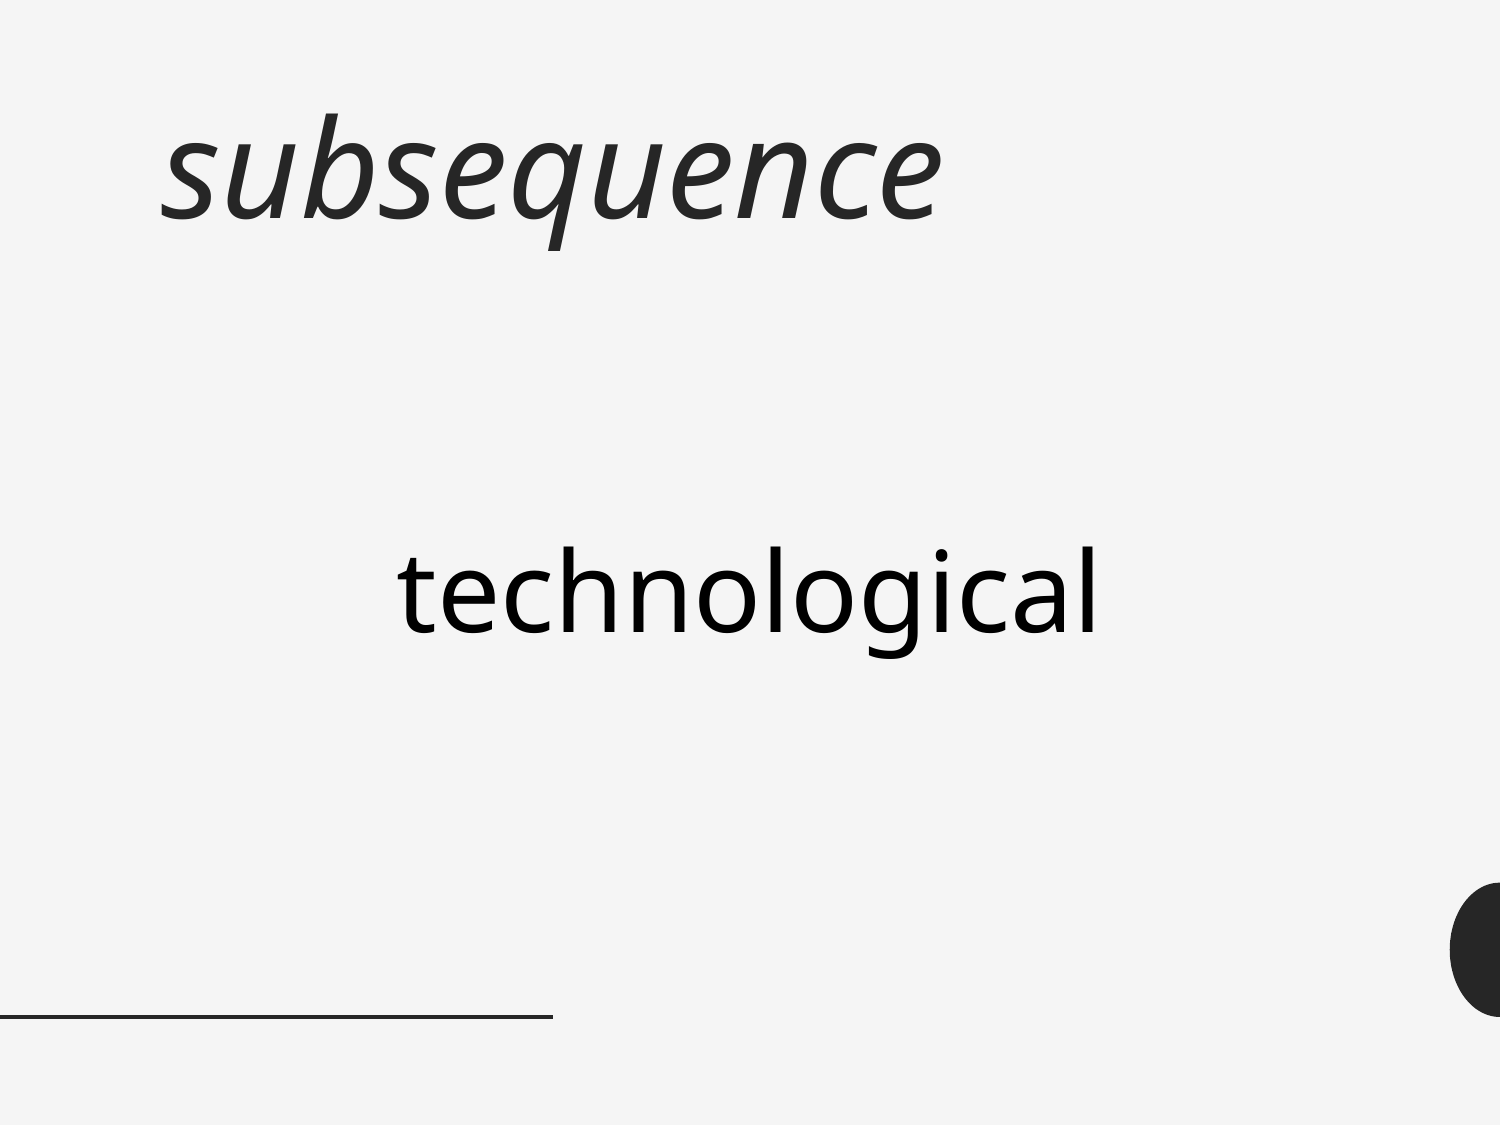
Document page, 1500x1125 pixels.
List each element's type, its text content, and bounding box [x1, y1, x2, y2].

title subsequence [93, 91, 1013, 905]
text_box technological [206, 512, 1294, 663]
